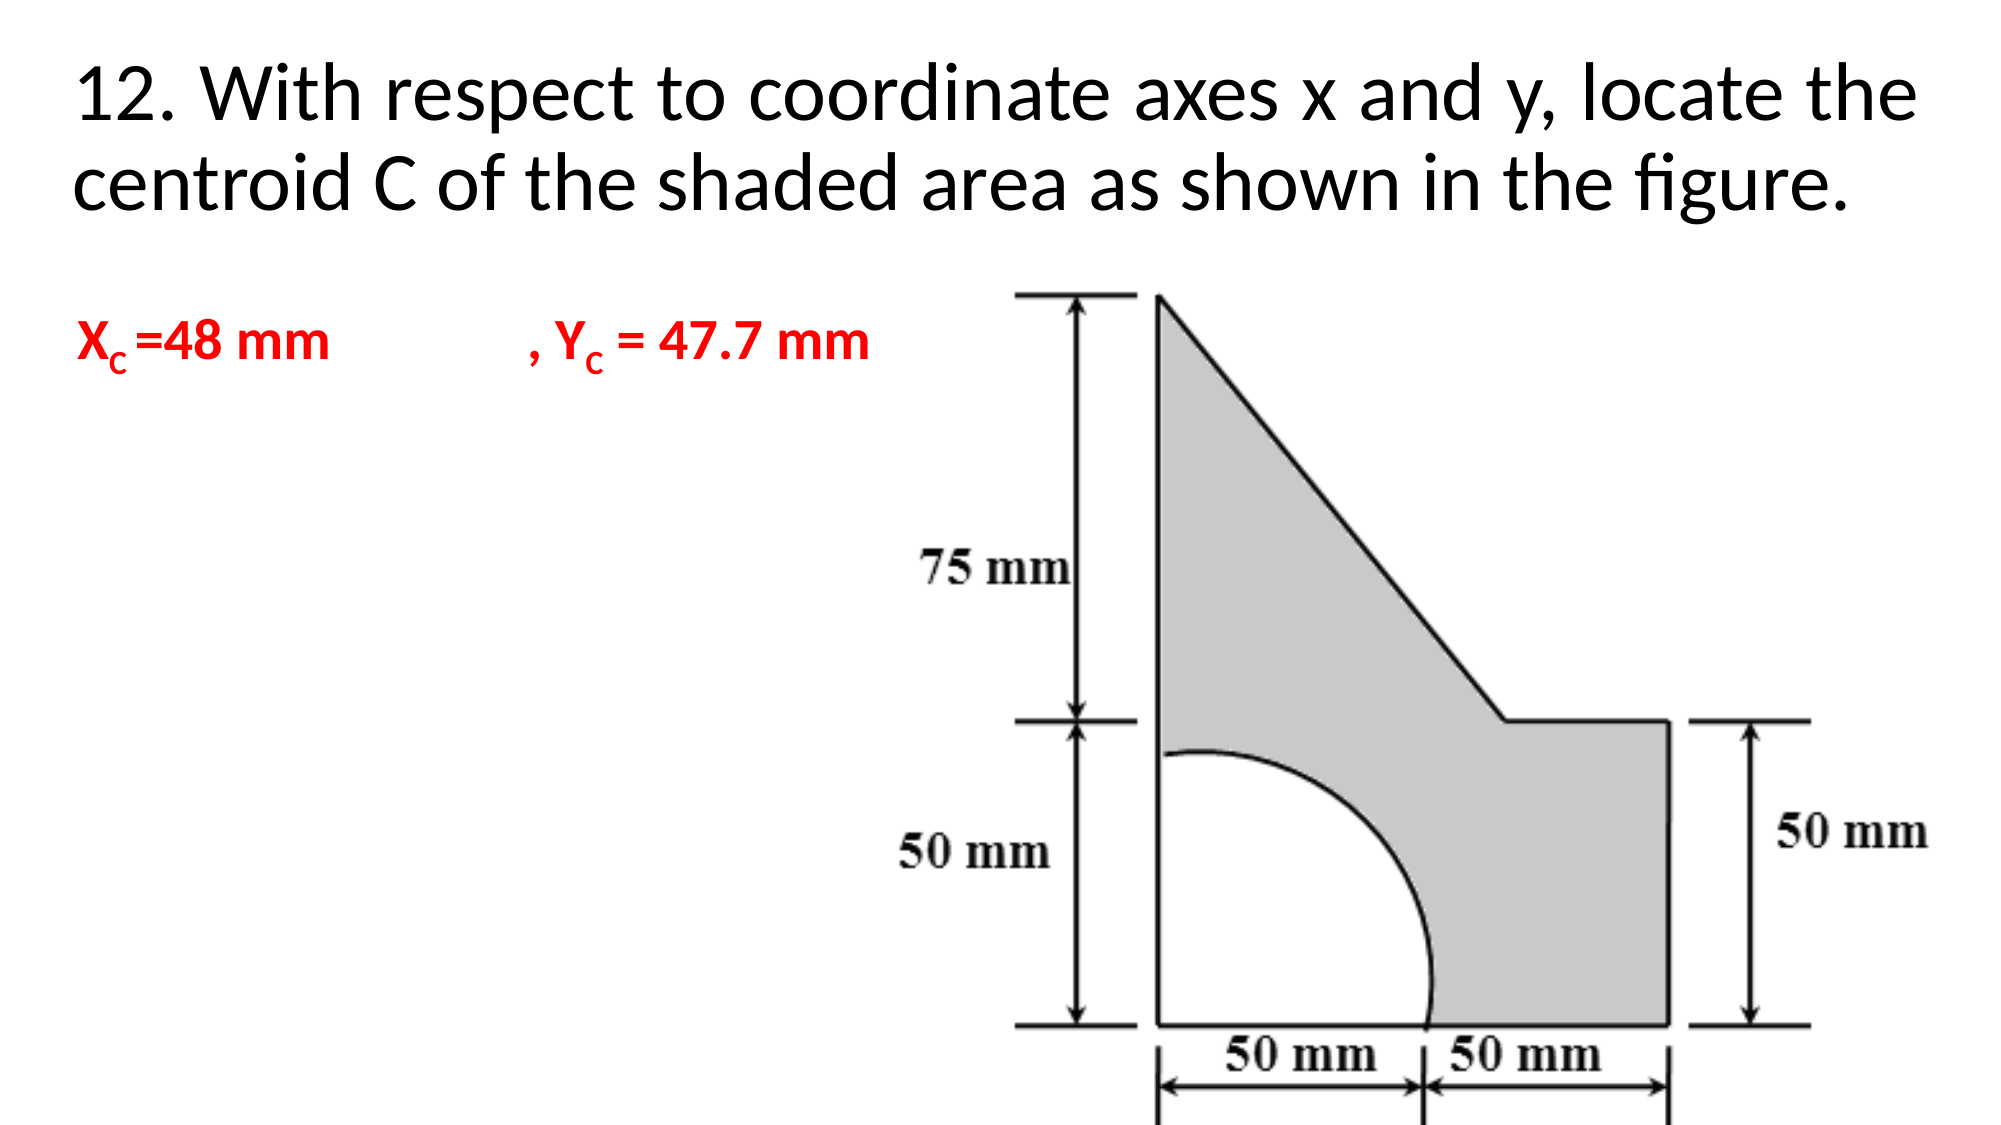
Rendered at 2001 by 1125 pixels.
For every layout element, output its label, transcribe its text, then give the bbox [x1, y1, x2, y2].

picture [888, 288, 1937, 1125]
text_box XC =48 mm , YC = 47.7 mm [62, 288, 887, 389]
list 12. With respect to coordinate axes x and y, locate the centroid C of the shaded area as shown in the figure. [57, 41, 1937, 1078]
